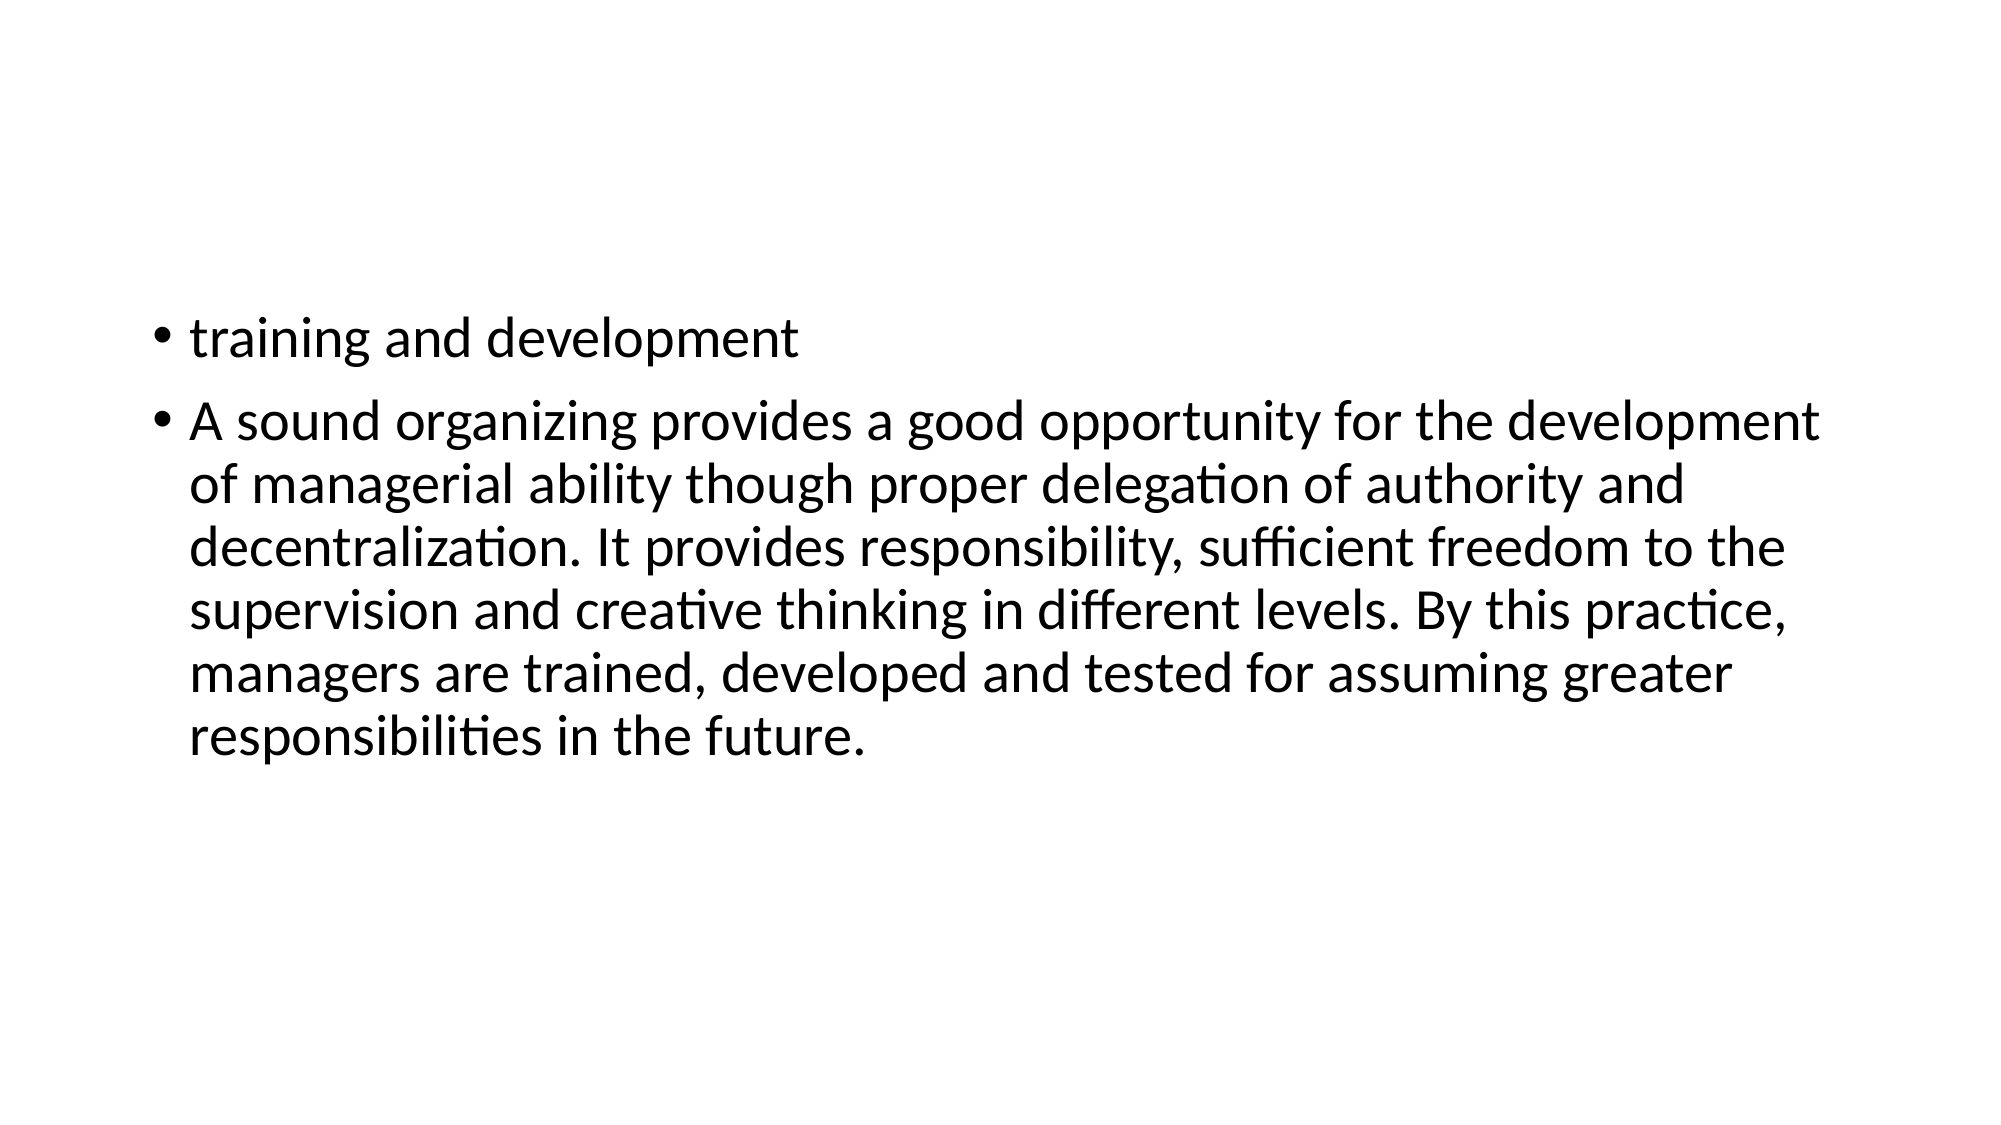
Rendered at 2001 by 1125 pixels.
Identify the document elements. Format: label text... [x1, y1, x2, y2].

list training and development A sound organizing provides a good opportunity for the development of managerial ability though proper delegation of authority and decentralization. It provides responsibility, sufficient freedom to the supervision and creative thinking in different levels. By this practice, managers are trained, developed and tested for assuming greater responsibilities in the future. [137, 299, 1863, 1014]
